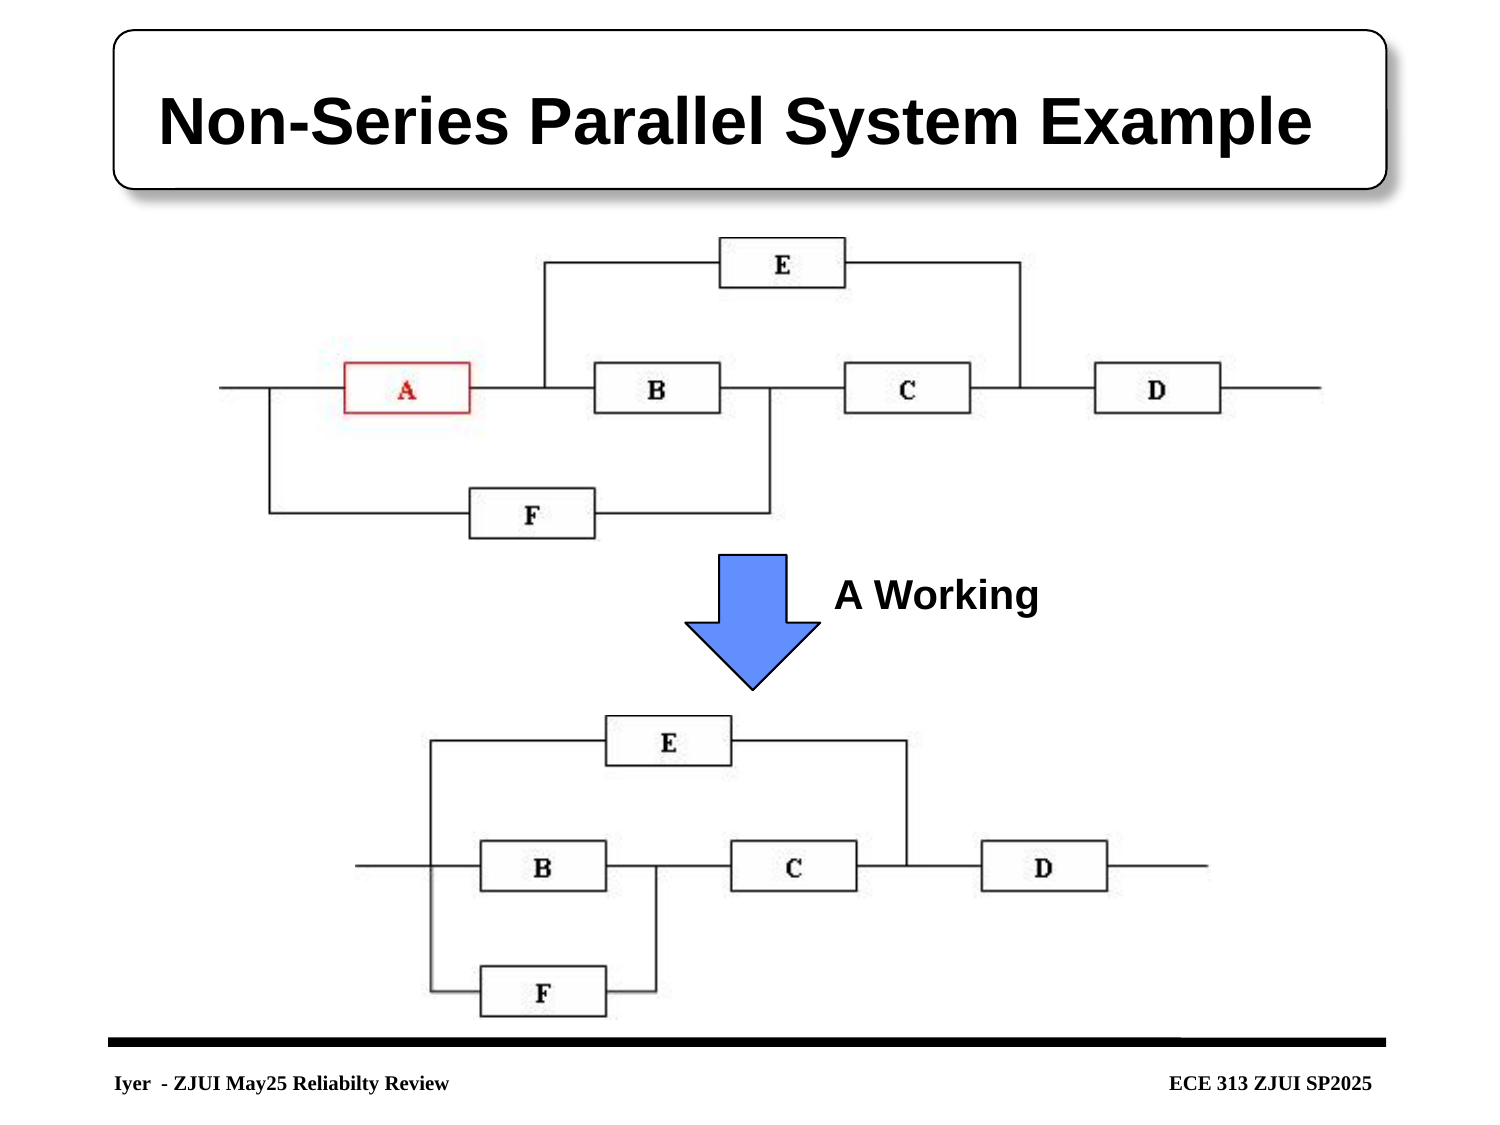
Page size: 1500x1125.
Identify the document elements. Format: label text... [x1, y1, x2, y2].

title Non-Series Parallel System Example [98, 26, 1374, 209]
text_box A Working [819, 560, 1085, 626]
text_box [685, 554, 819, 691]
picture [219, 237, 1324, 542]
picture [355, 715, 1211, 1021]
